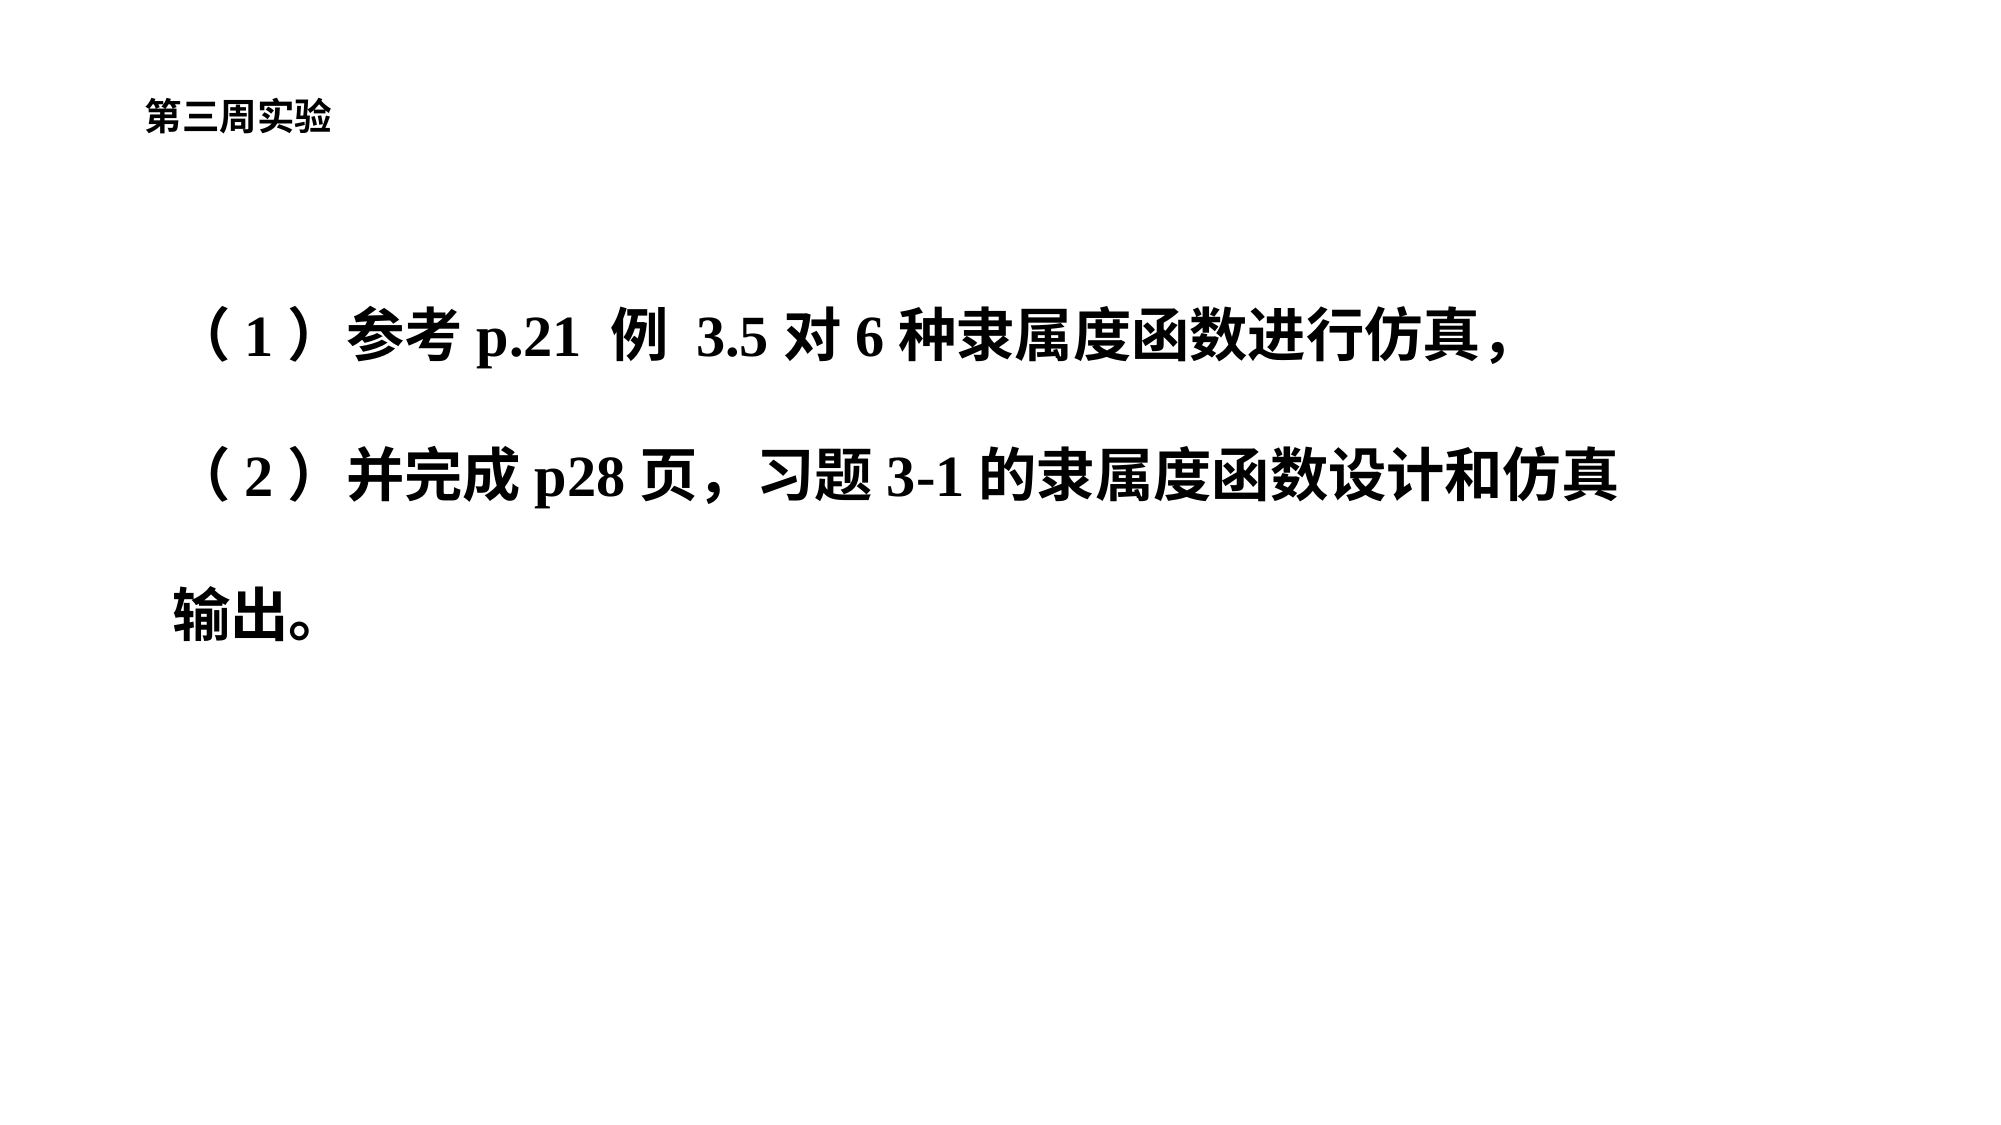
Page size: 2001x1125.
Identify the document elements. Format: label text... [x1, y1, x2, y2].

text_box 第三周实验 [129, 63, 1130, 146]
text_box （1）参考p.21 例 3.5对6种隶属度函数进行仿真， （2）并完成p28页，习题3-1的隶属度函数设计和仿真输出。 [157, 220, 1663, 656]
